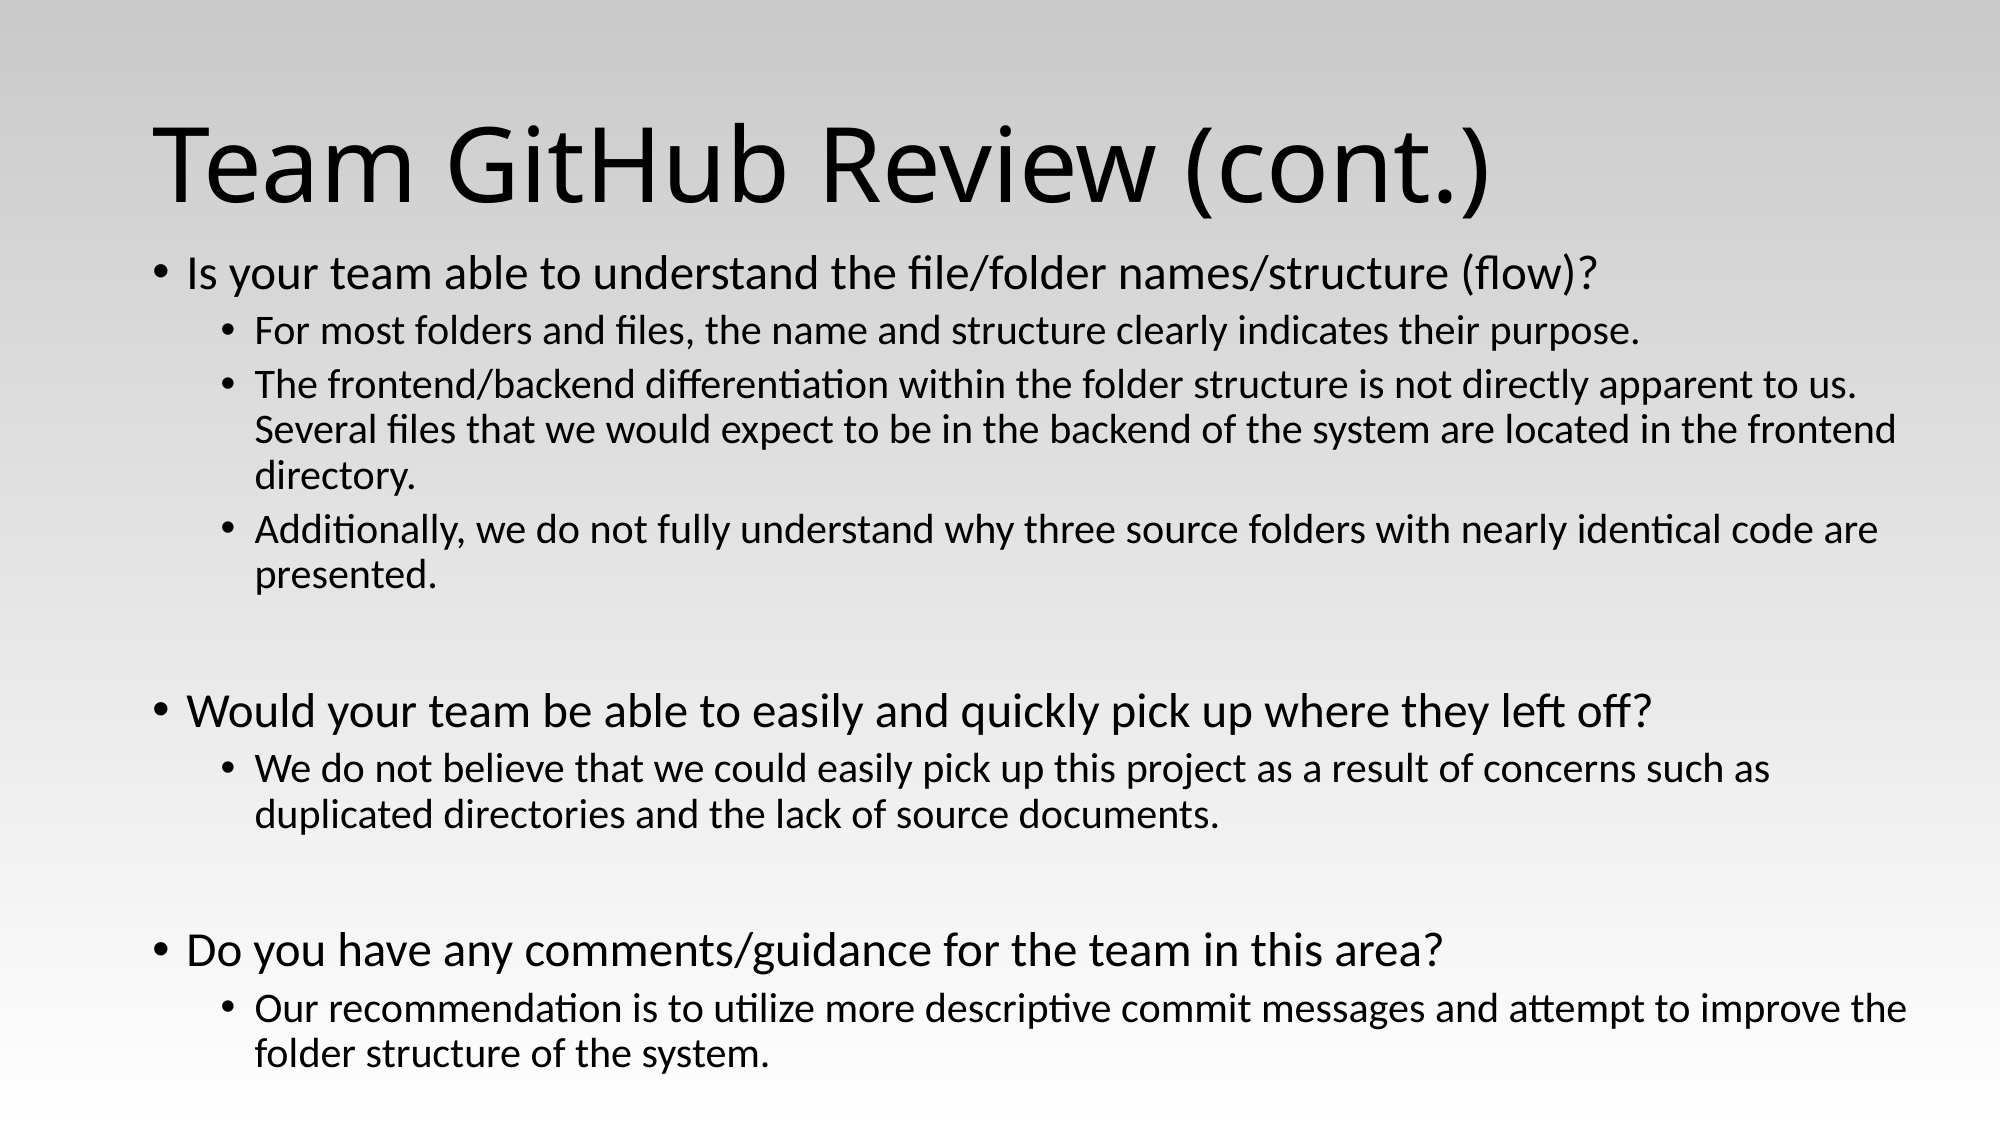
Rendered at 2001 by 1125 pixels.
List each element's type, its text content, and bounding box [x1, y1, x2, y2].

title Team GitHub Review (cont.) [137, 59, 1863, 239]
list Is your team able to understand the file/folder names/structure (flow)? For most folders and files, the name and structure clearly indicates their purpose. The frontend/backend differentiation within the folder structure is not directly apparent to us. Several files that we would expect to be in the backend of the system are located in the frontend directory. Additionally, we do not fully understand why three source folders with nearly identical code are presented. Would your team be able to easily and quickly pick up where they left off? We do not believe that we could easily pick up this project as a result of concerns such as duplicated directories and the lack of source documents. Do you have any comments/guidance for the team in this area? Our recommendation is to utilize more descriptive commit messages and attempt to improve the folder structure of the system. [137, 239, 1957, 1094]
